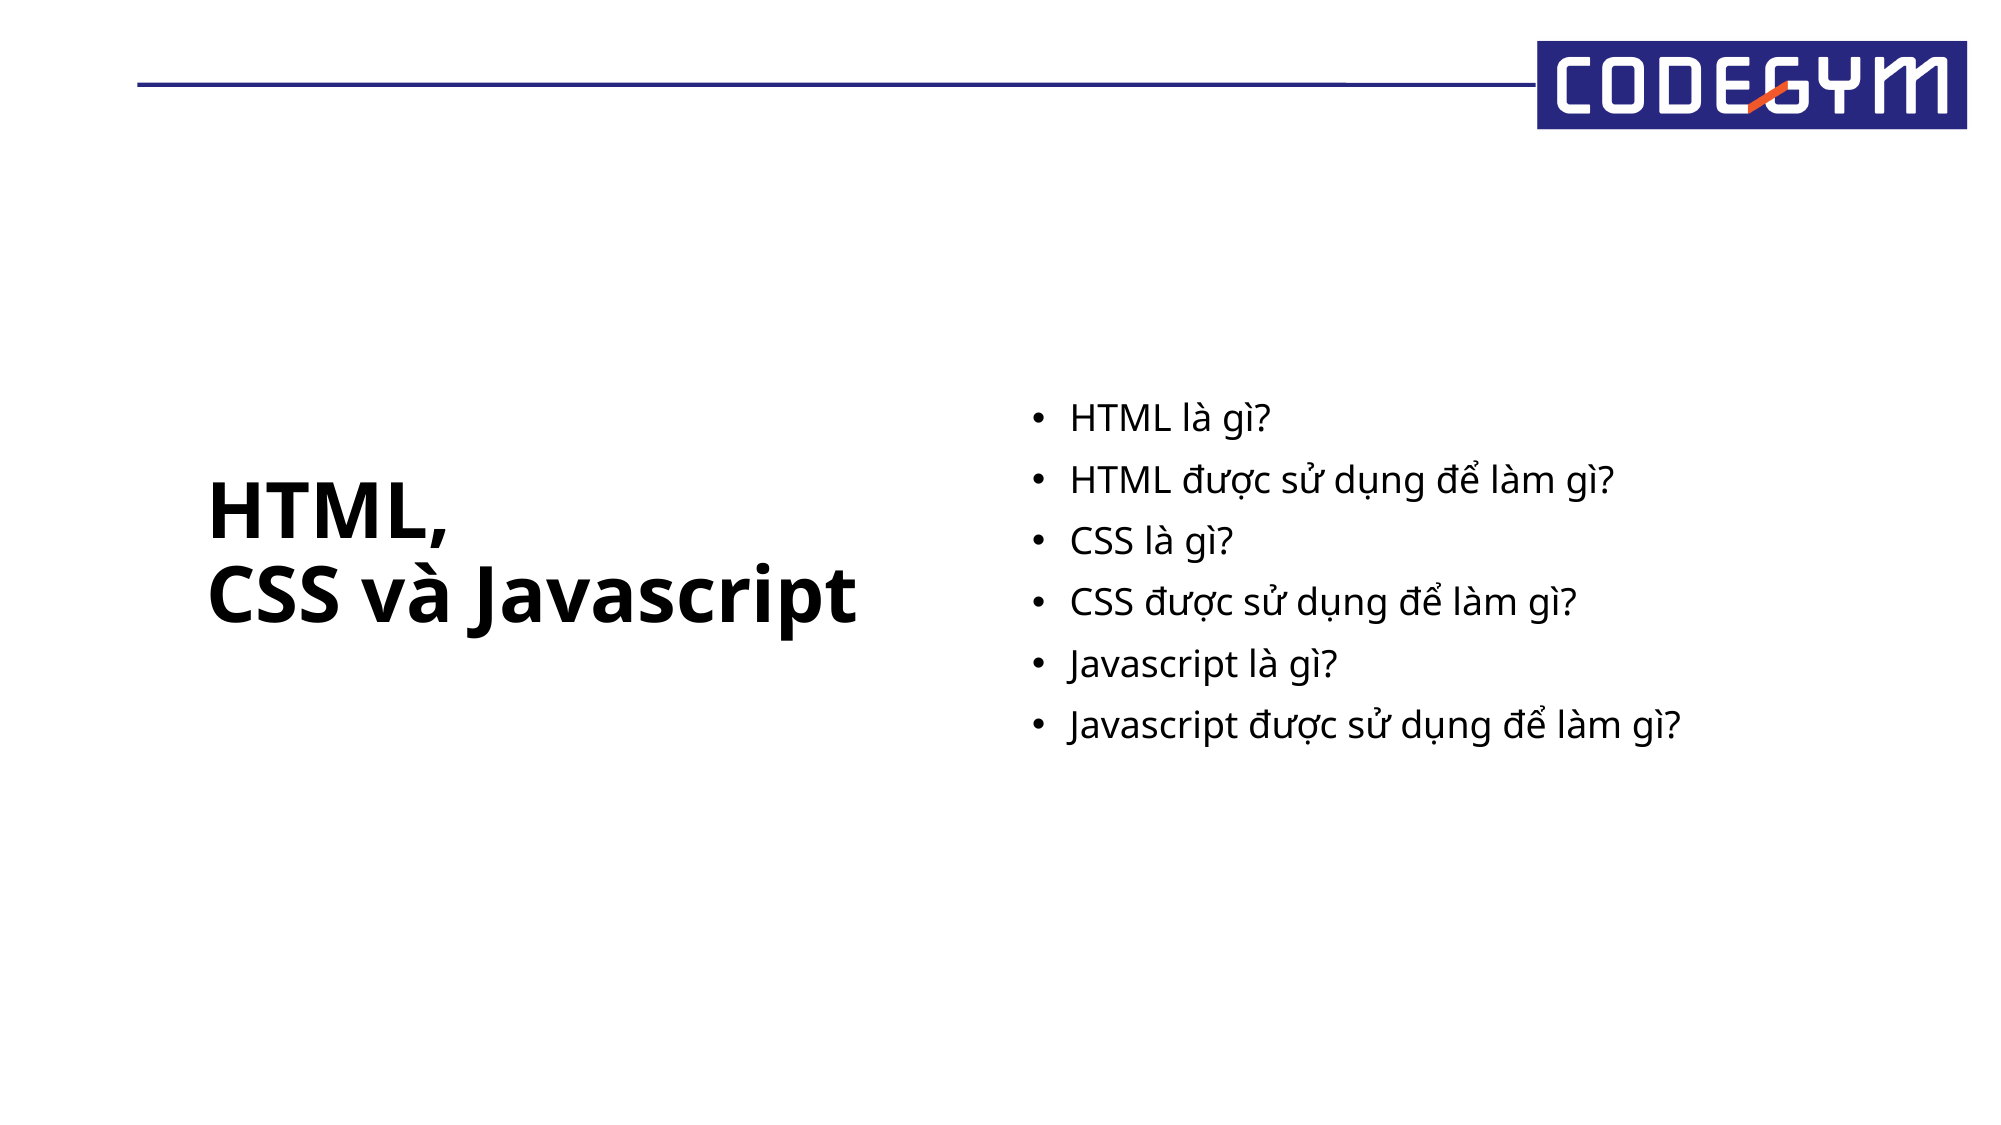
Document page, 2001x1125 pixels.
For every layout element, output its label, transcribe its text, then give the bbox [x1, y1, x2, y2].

list HTML là gì? HTML được sử dụng để làm gì? CSS là gì? CSS được sử dụng để làm gì? Javascript là gì? Javascript được sử dụng để làm gì? [1016, 391, 1863, 1014]
picture [1535, 37, 1971, 132]
title HTML, CSS và Javascript [191, 461, 976, 649]
